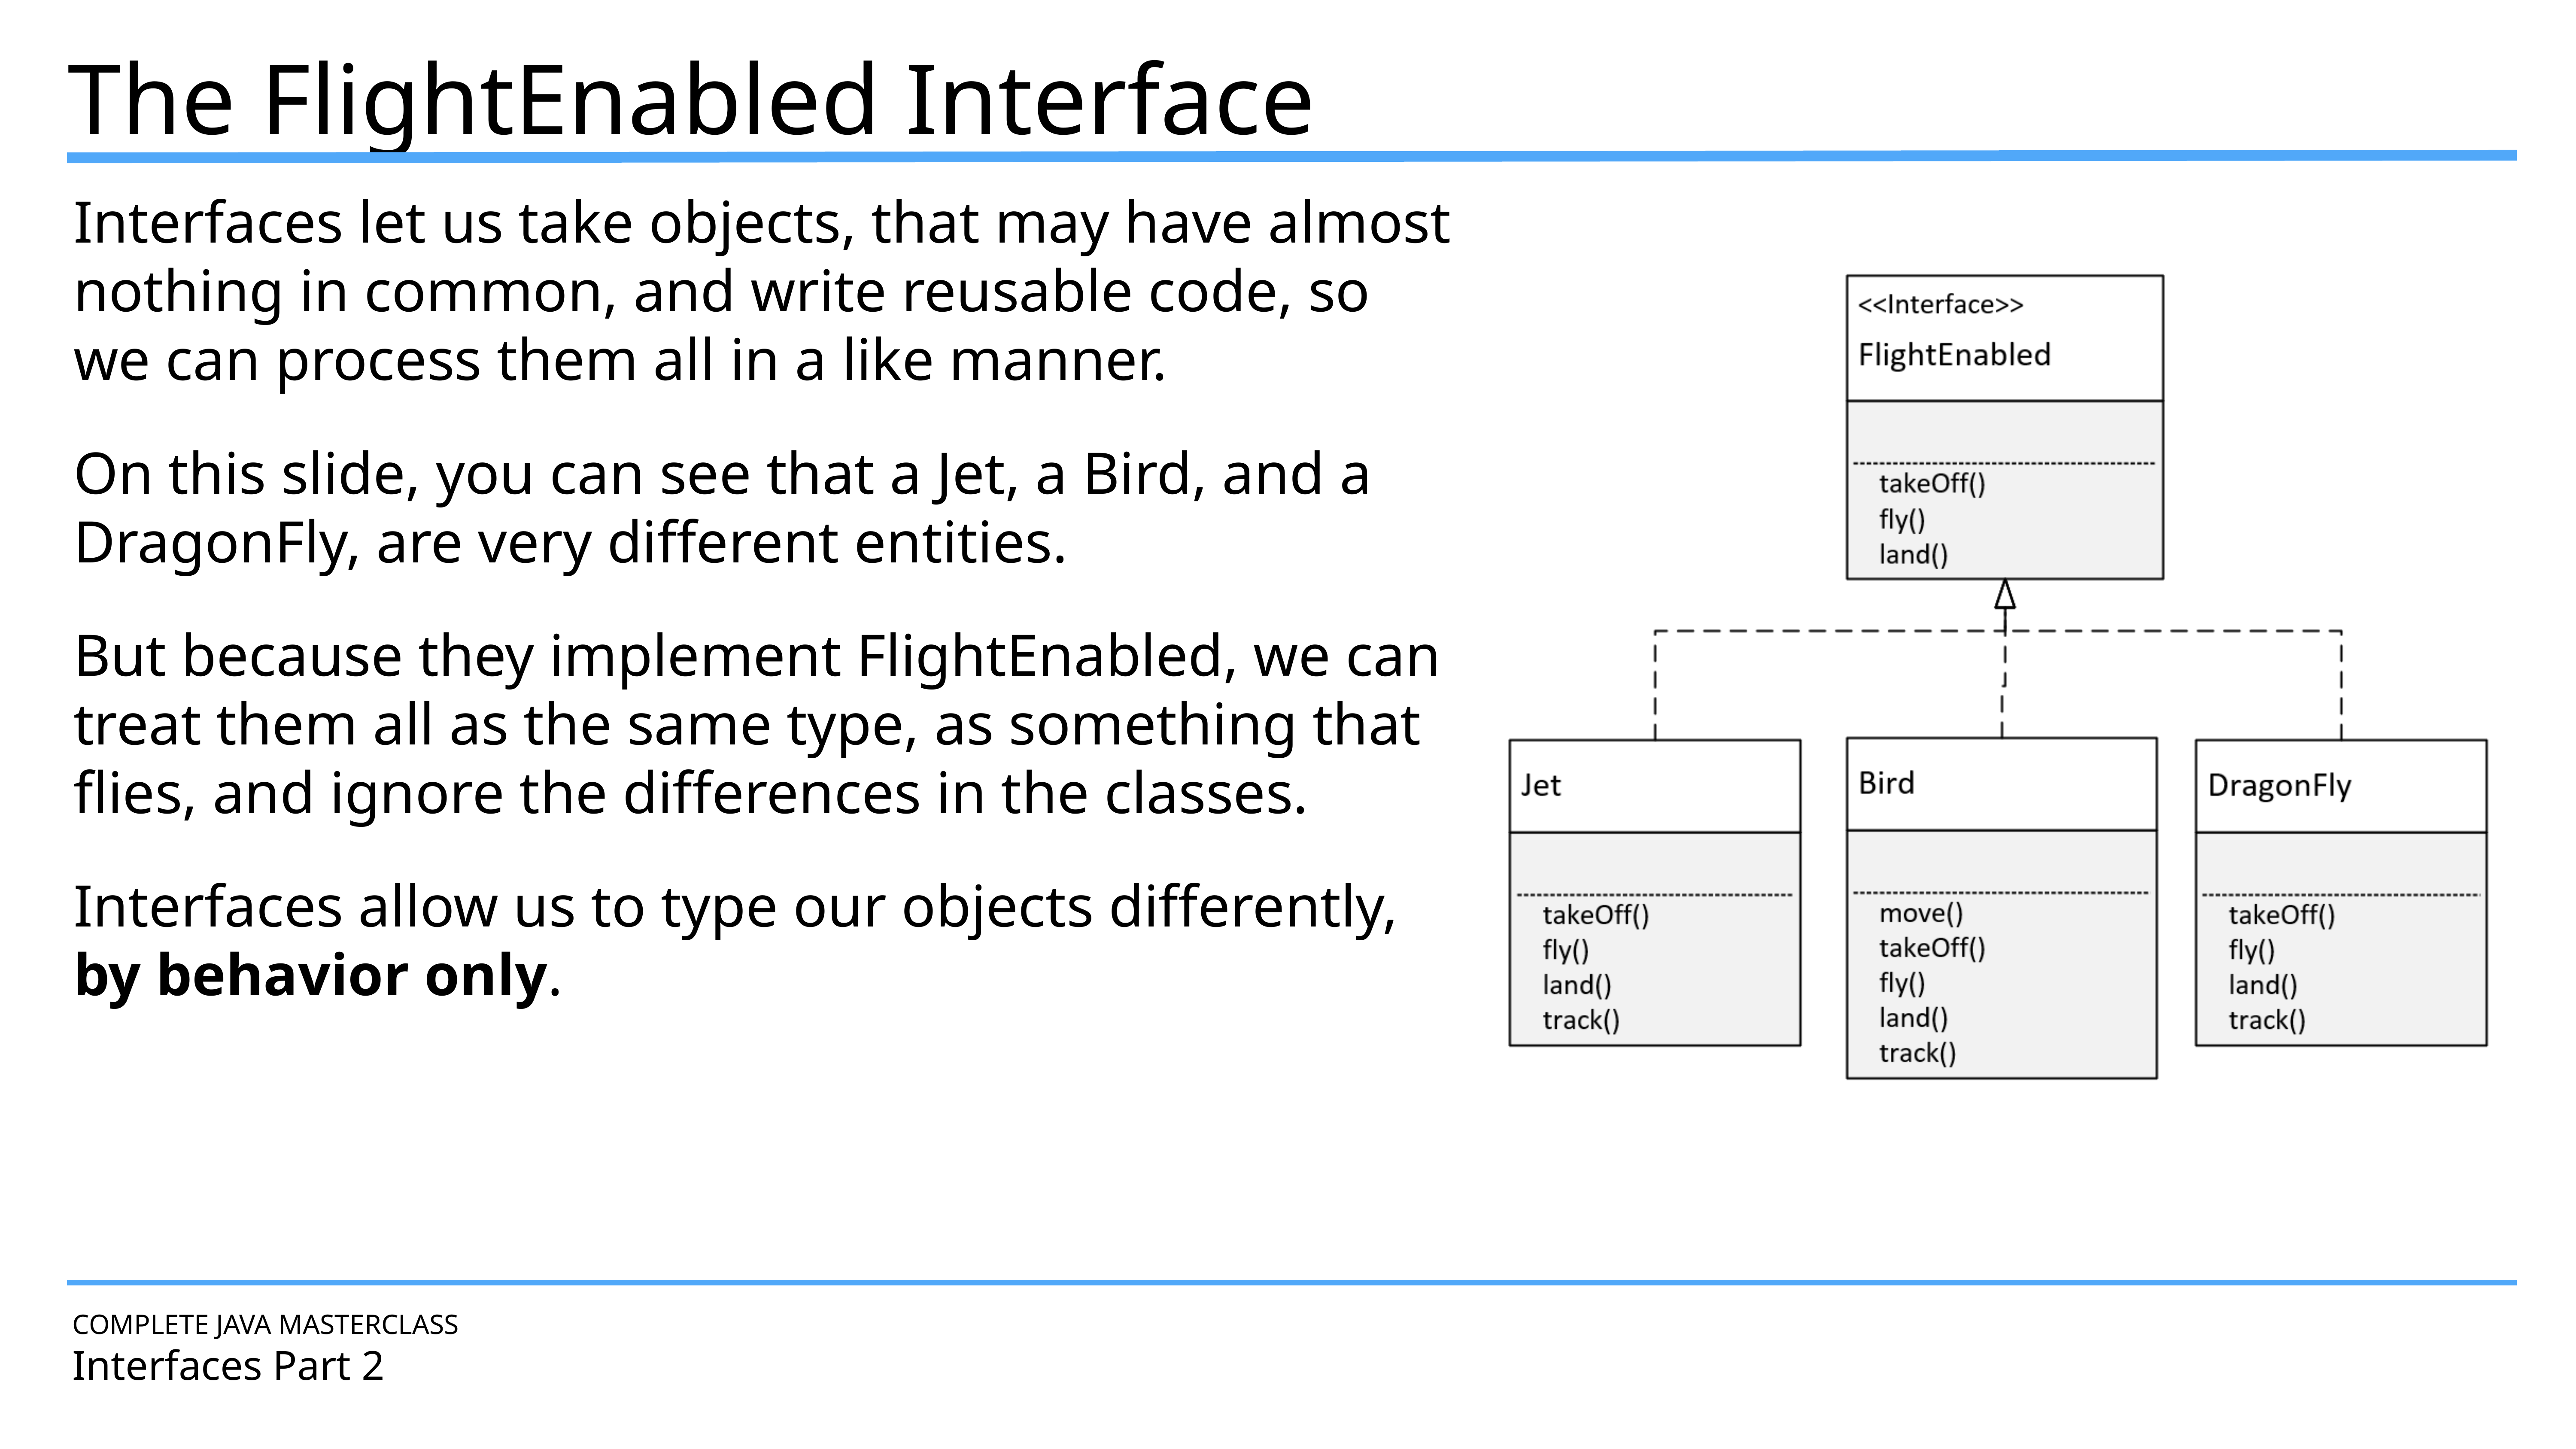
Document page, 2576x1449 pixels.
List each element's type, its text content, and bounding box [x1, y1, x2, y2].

text_box The FlightEnabled Interface [62, 32, 1321, 159]
picture [1466, 245, 2560, 1141]
text_box Interfaces let us take objects, that may have almost nothing in common, and write reusable code, so we can process them all in a like manner. On this slide, you can see that a Jet, a Bird, and a DragonFly, are very different entities. But because they implement FlightEnabled, we can treat them all as the same type, as something that flies, and ignore the differences in the classes. Interfaces allow us to type our objects differently, by behavior only. [67, 182, 1467, 1277]
text_box COMPLETE JAVA MASTERCLASS Interfaces Part 2 [67, 1302, 1195, 1394]
